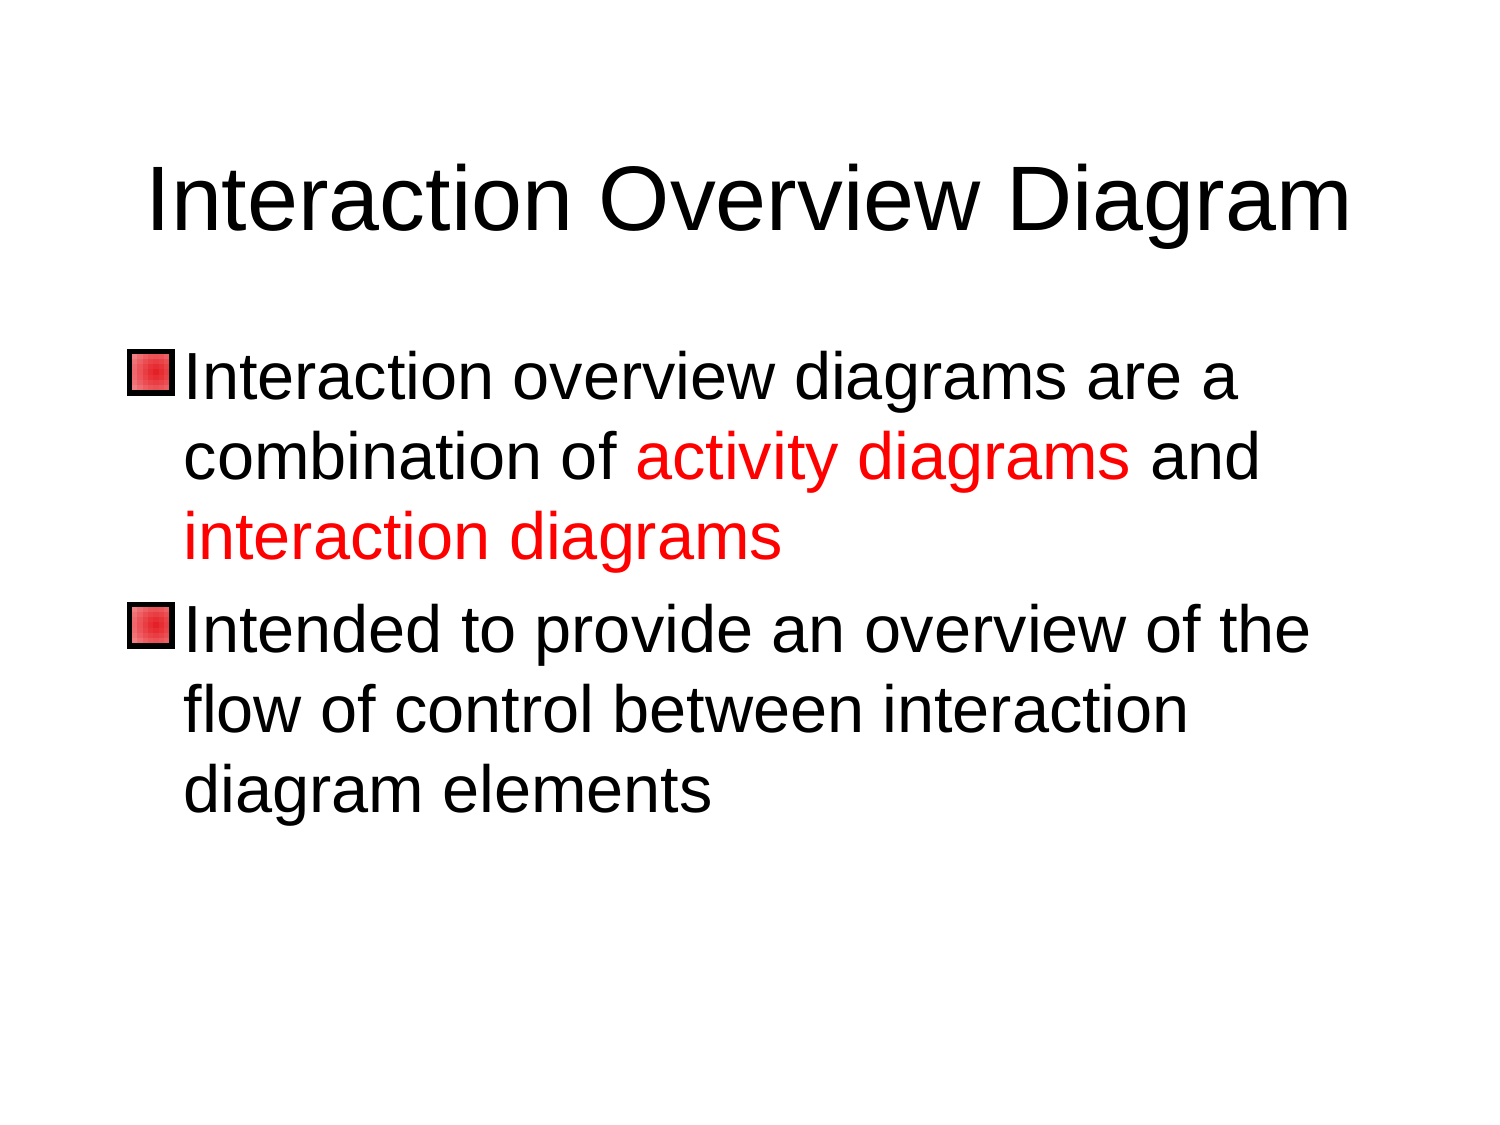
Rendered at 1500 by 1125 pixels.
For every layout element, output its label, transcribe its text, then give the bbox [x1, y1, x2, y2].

picture [127, 602, 175, 649]
title Interaction Overview Diagram [112, 99, 1388, 288]
picture [127, 349, 175, 396]
list Interaction overview diagrams are a combination of activity diagrams and interaction diagrams Intended to provide an overview of the flow of control between interaction diagram elements [112, 324, 1388, 1000]
